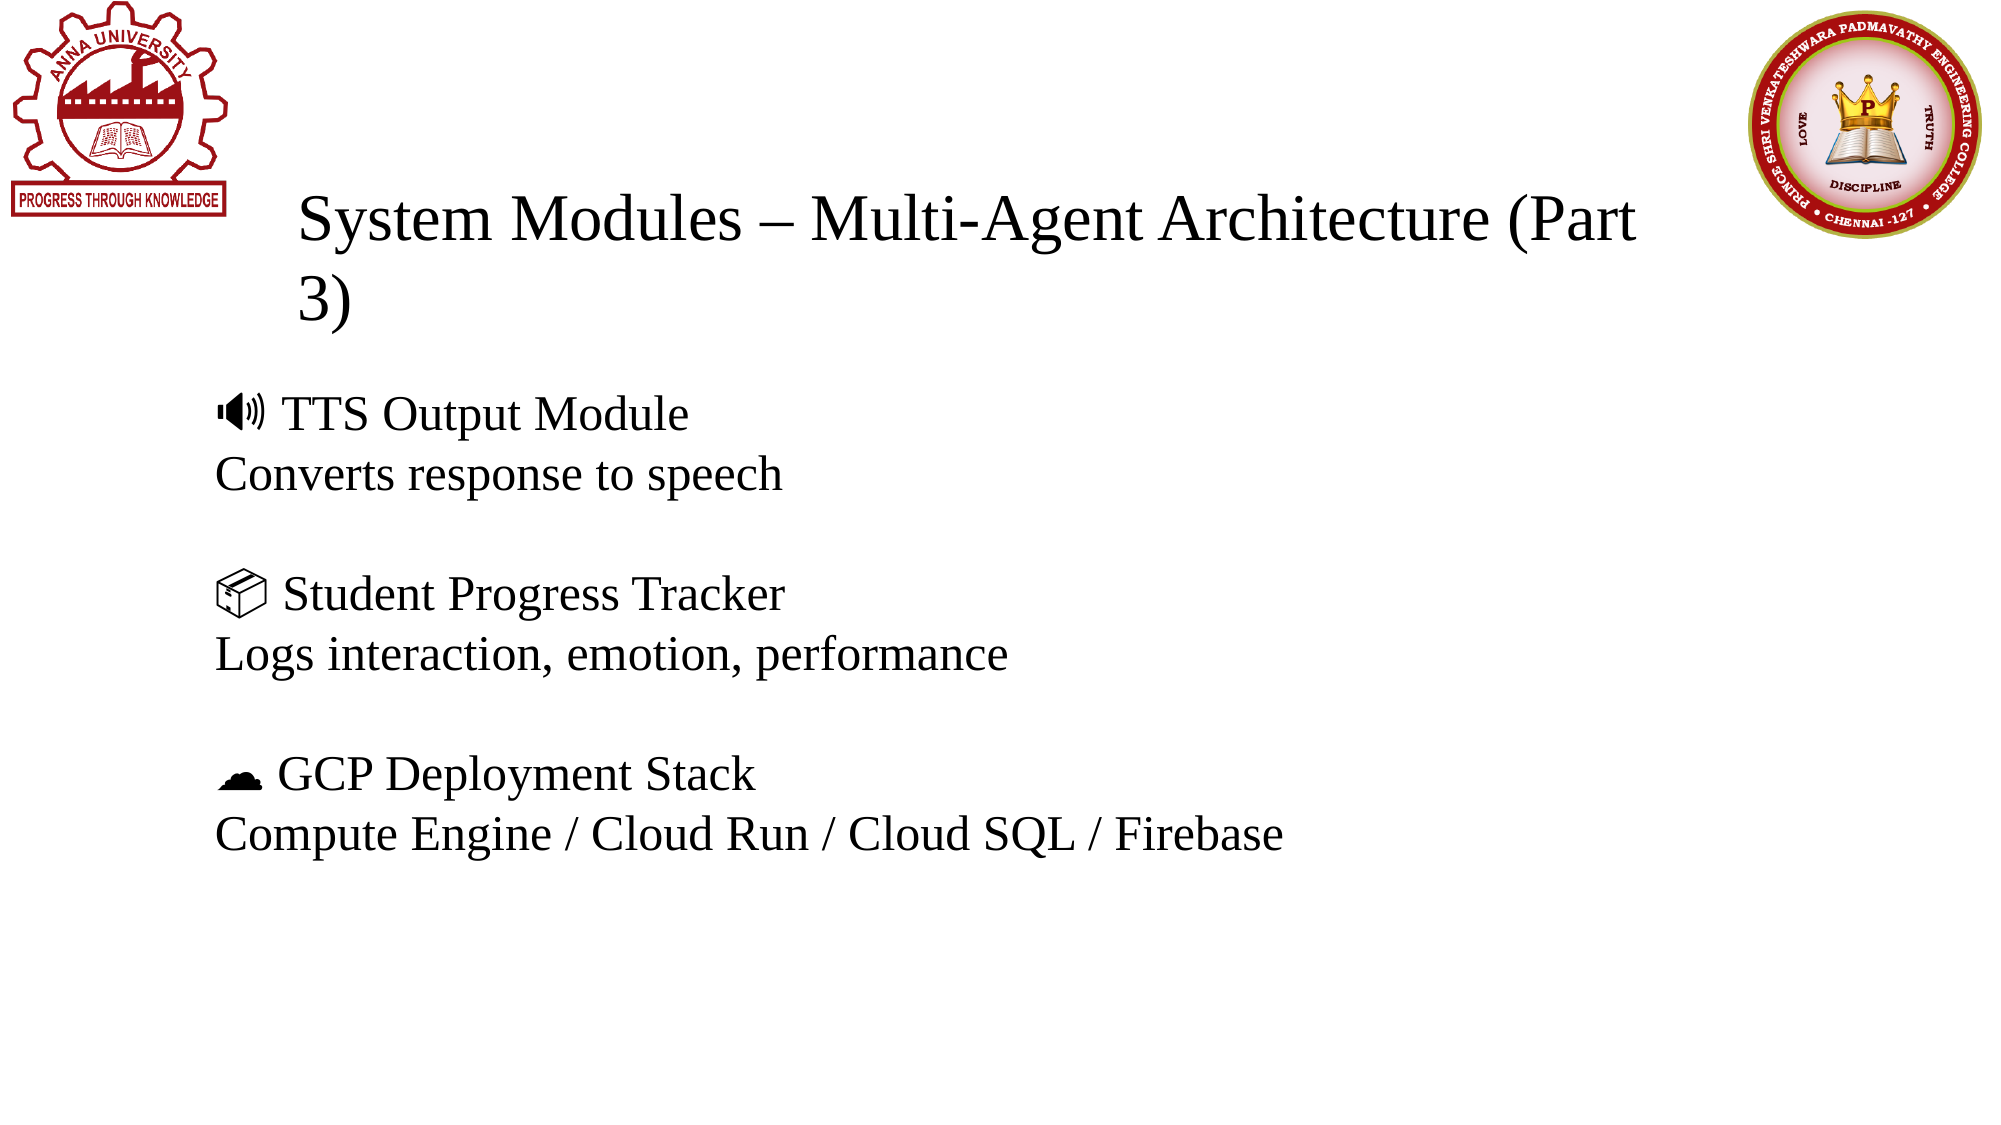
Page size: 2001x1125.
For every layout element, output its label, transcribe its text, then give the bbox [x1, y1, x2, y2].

picture [9, 0, 229, 218]
text_box 🔊 TTS Output Module Converts response to speech 📦 Student Progress Tracker Logs interaction, emotion, performance ☁️ GCP Deployment Stack Compute Engine / Cloud Run / Cloud SQL / Firebase [199, 373, 1765, 868]
text_box System Modules – Multi-Agent Architecture (Part 3) [282, 166, 1713, 341]
picture [1712, 0, 2000, 246]
